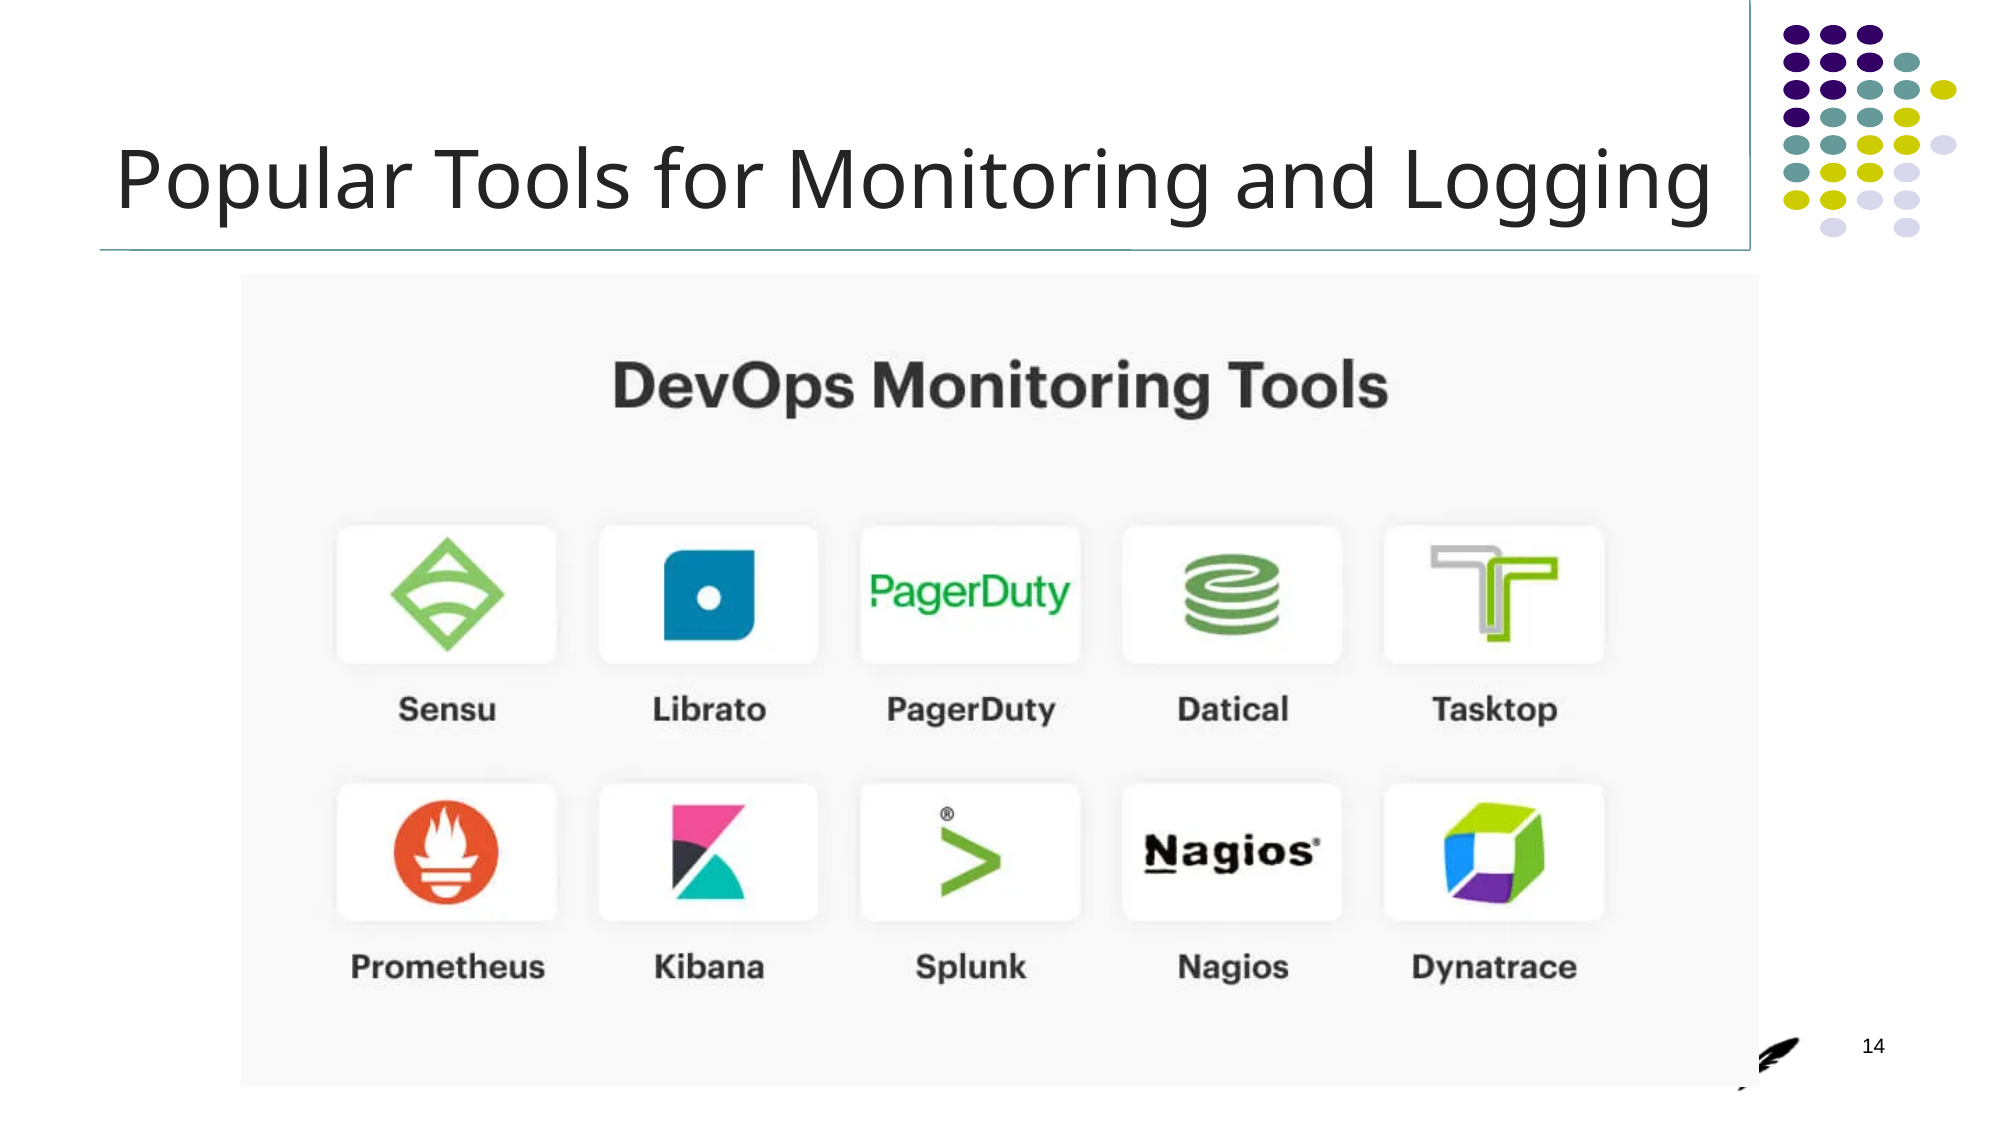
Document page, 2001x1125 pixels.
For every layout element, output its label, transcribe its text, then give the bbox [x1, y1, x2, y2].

title Popular Tools for Monitoring and Logging [99, 20, 1750, 233]
slide_number 14 [1433, 1025, 1900, 1100]
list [241, 274, 1759, 1088]
